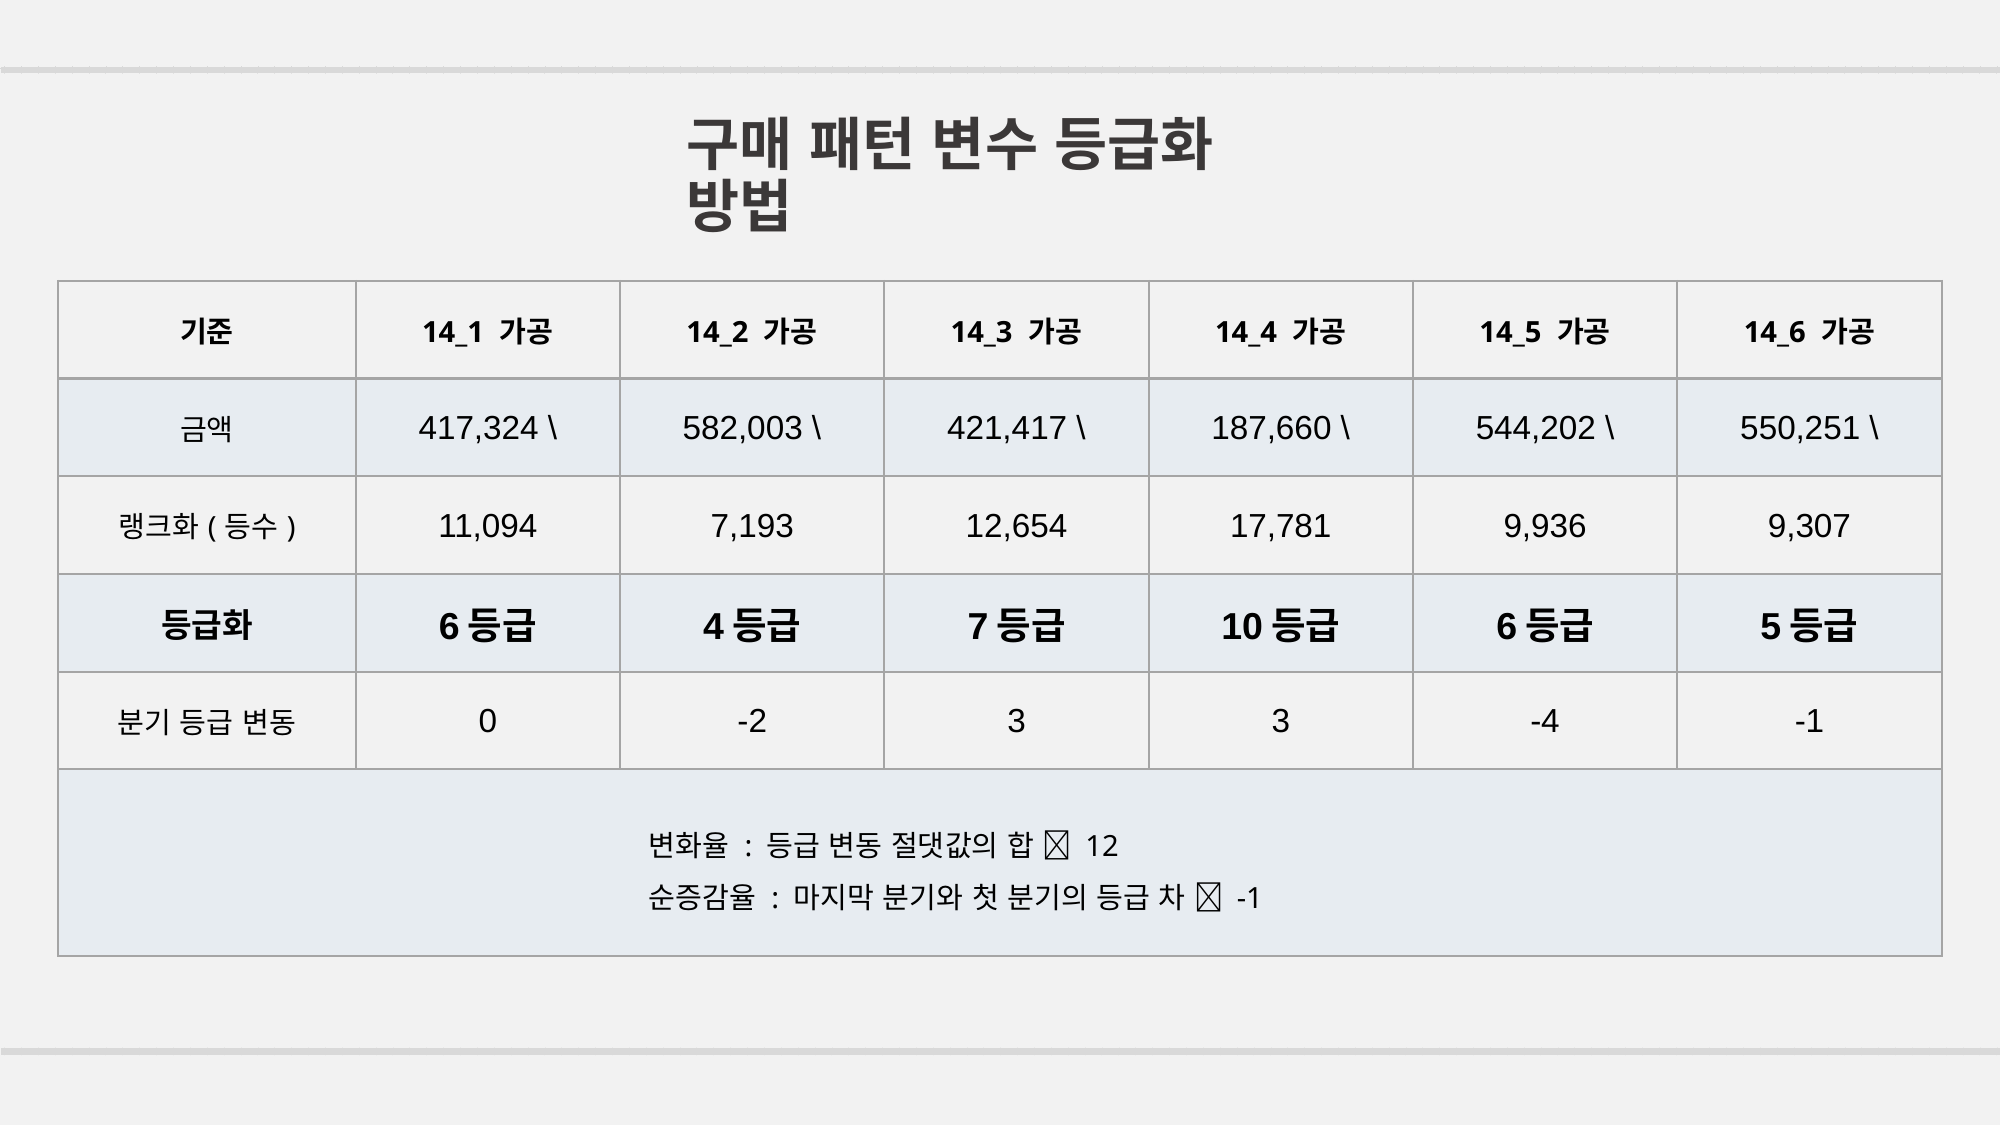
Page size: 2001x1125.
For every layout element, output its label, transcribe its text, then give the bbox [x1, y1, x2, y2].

text_box [0, 65, 2000, 75]
title 구매 패턴 변수 등급화 방법 [671, 108, 1329, 249]
table_cell 17,781 [1150, 477, 1412, 573]
table_header 14_1 가공 [357, 282, 619, 377]
table_header 14_6 가공 [1678, 282, 1941, 377]
table_cell 7등급 [885, 575, 1148, 671]
table_cell 3 [1150, 673, 1412, 768]
table_cell 12,654 [885, 477, 1148, 573]
table_cell 4등급 [621, 575, 883, 671]
table_cell 분기 등급 변동 [59, 673, 355, 768]
table_cell 랭크화(등수) [59, 477, 355, 573]
table_cell -1 [1678, 673, 1941, 768]
table_cell 3 [885, 673, 1148, 768]
table_cell 등급화 [59, 575, 355, 671]
table_cell 550,251 \ [1678, 380, 1941, 475]
table_header 기준 [59, 282, 355, 377]
table_cell 0 [357, 673, 619, 768]
table_header 14_3 가공 [885, 282, 1148, 377]
table_cell 187,660 \ [1150, 380, 1412, 475]
table_cell 금액 [59, 380, 355, 475]
table_cell 421,417 \ [885, 380, 1148, 475]
table_cell 6등급 [357, 575, 619, 671]
table_cell 544,202 \ [1414, 380, 1676, 475]
table_cell 417,324 \ [357, 380, 619, 475]
table_cell -2 [621, 673, 883, 768]
table_cell 9,307 [1678, 477, 1941, 573]
text_box 변화율 : 등급 변동 절댓값의 합  12 순증감율 : 마지막 분기와 첫 분기의 등급 차  -1 [633, 802, 1367, 923]
table_cell 5등급 [1678, 575, 1941, 671]
table_cell [59, 770, 1941, 955]
table_cell 11,094 [357, 477, 619, 573]
table_cell -4 [1414, 673, 1676, 768]
text_box [0, 1047, 2000, 1056]
table_header 14_4 가공 [1150, 282, 1412, 377]
table_header 14_2 가공 [621, 282, 883, 377]
table_cell 10등급 [1150, 575, 1412, 671]
table_header 14_5 가공 [1414, 282, 1676, 377]
table_cell 7,193 [621, 477, 883, 573]
table_cell 582,003 \ [621, 380, 883, 475]
table_cell 6등급 [1414, 575, 1676, 671]
table_cell 9,936 [1414, 477, 1676, 573]
